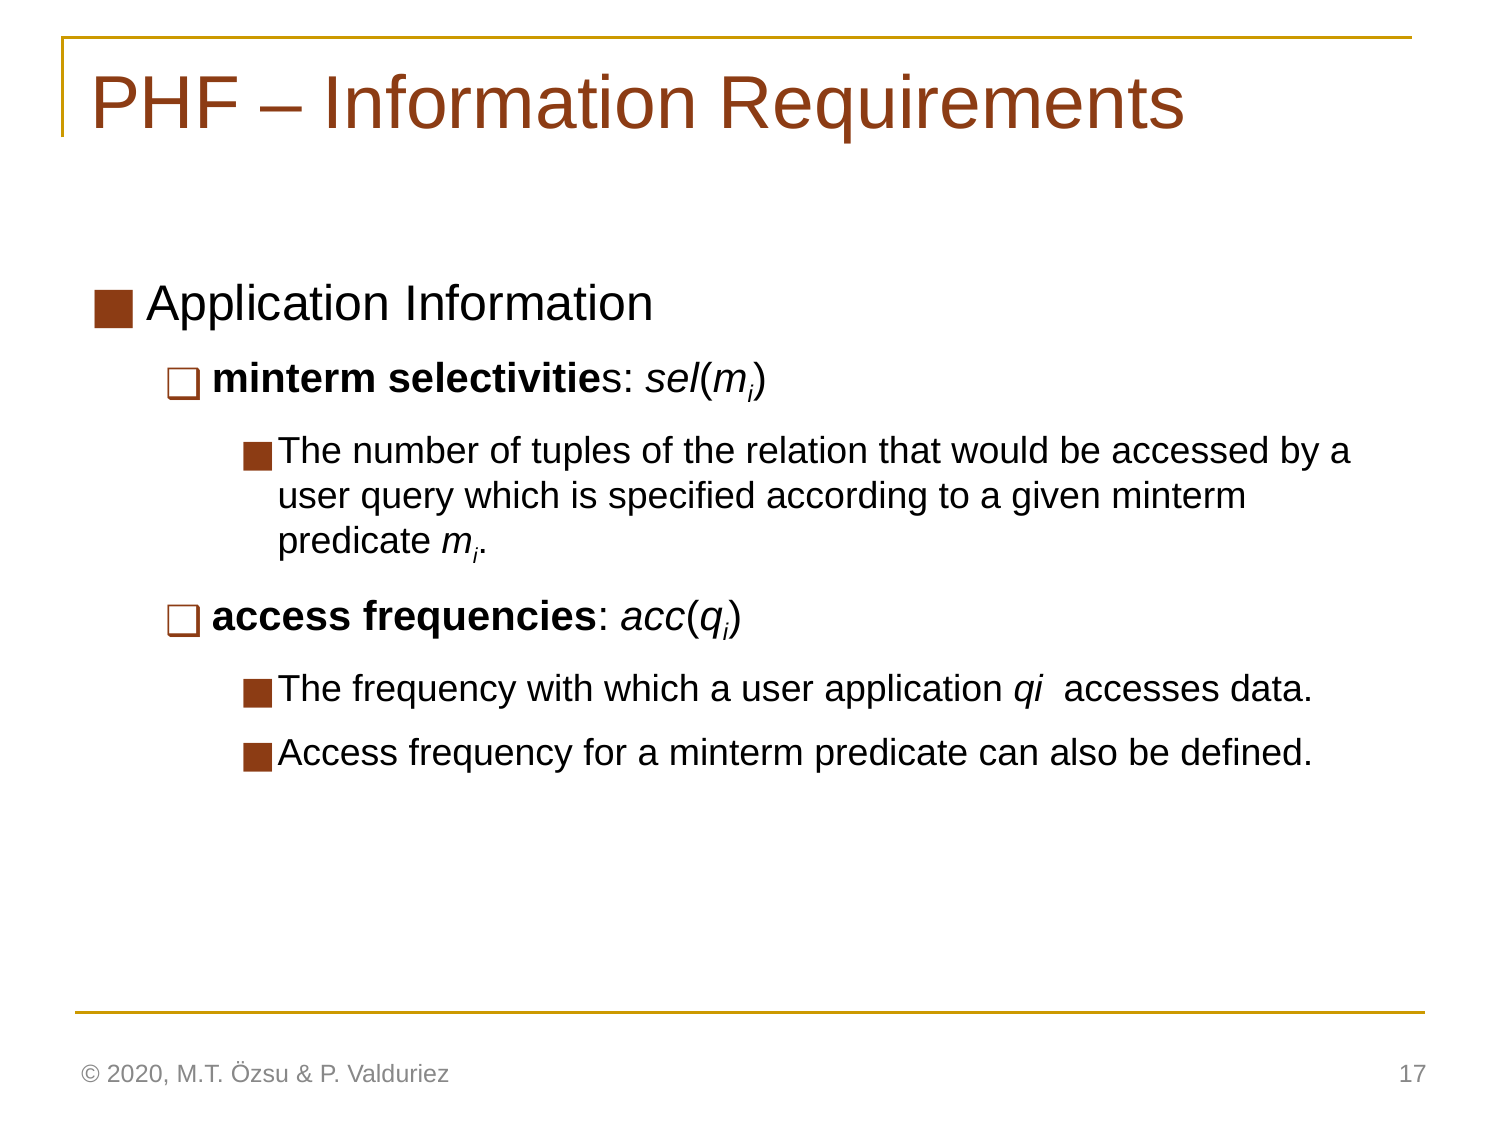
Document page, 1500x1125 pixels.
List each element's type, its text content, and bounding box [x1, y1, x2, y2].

list Application Information minterm selectivities: sel(mi) The number of tuples of the relation that would be accessed by a user query which is specified according to a given minterm predicate mi. access frequencies: acc(qi) The frequency with which a user application qi accesses data. Access frequency for a minterm predicate can also be defined. [75, 262, 1425, 1006]
title PHF – Information Requirements [75, 45, 1425, 233]
slide_number ‹#› [1104, 1042, 1442, 1103]
footer © 2020, M.T. Özsu & P. Valduriez [66, 1042, 573, 1103]
